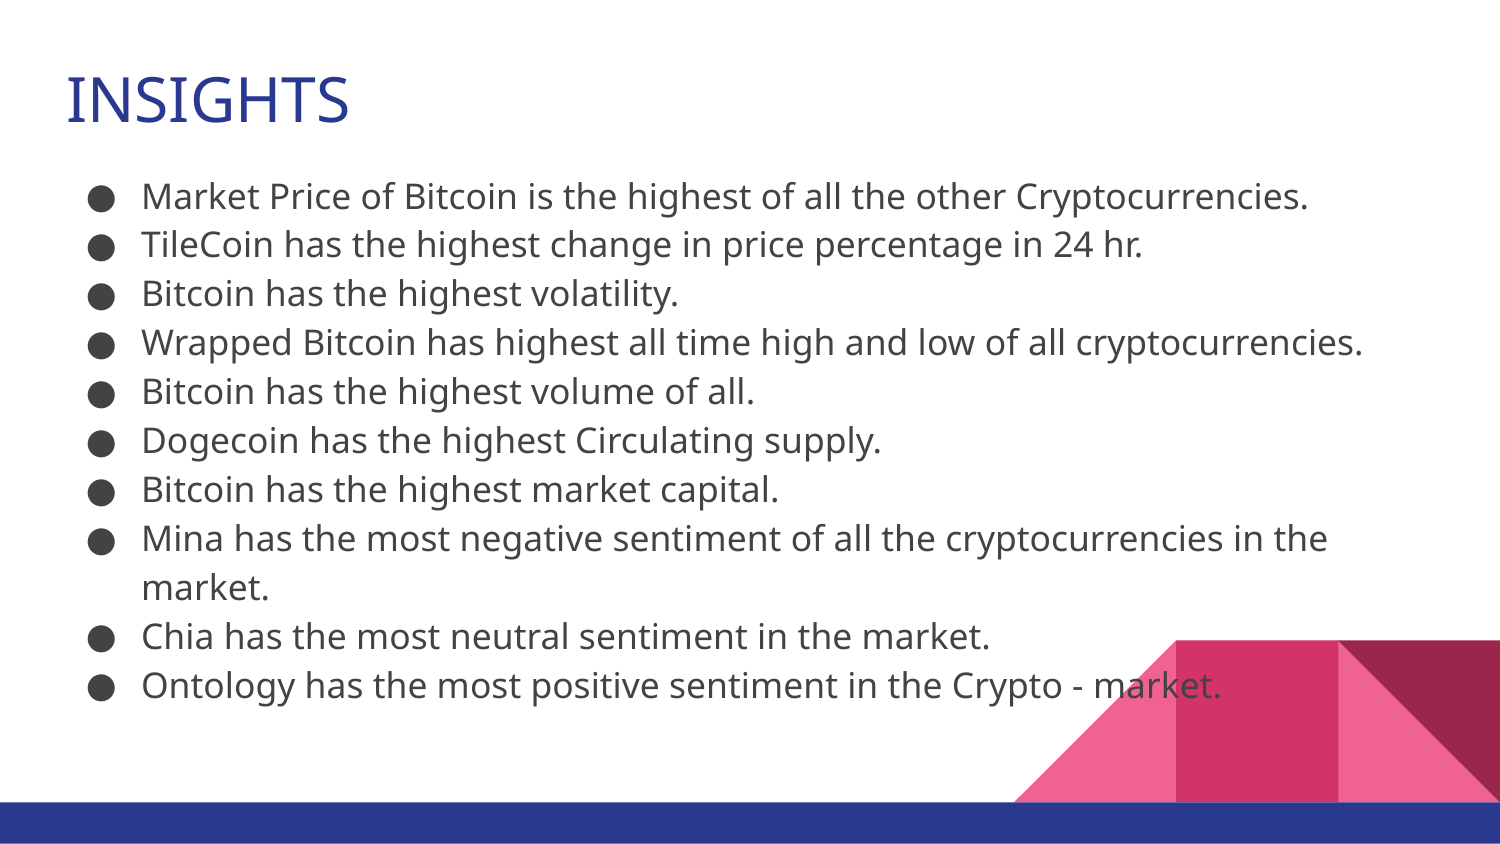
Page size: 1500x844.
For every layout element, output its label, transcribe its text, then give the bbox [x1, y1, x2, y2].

list Market Price of Bitcoin is the highest of all the other Cryptocurrencies. TileCoin has the highest change in price percentage in 24 hr. Bitcoin has the highest volatility. Wrapped Bitcoin has highest all time high and low of all cryptocurrencies. Bitcoin has the highest volume of all. Dogecoin has the highest Circulating supply. Bitcoin has the highest market capital. Mina has the most negative sentiment of all the cryptocurrencies in the market. Chia has the most neutral sentiment in the market. Ontology has the most positive sentiment in the Crypto - market. [51, 152, 1449, 673]
title INSIGHTS [51, 44, 1449, 152]
